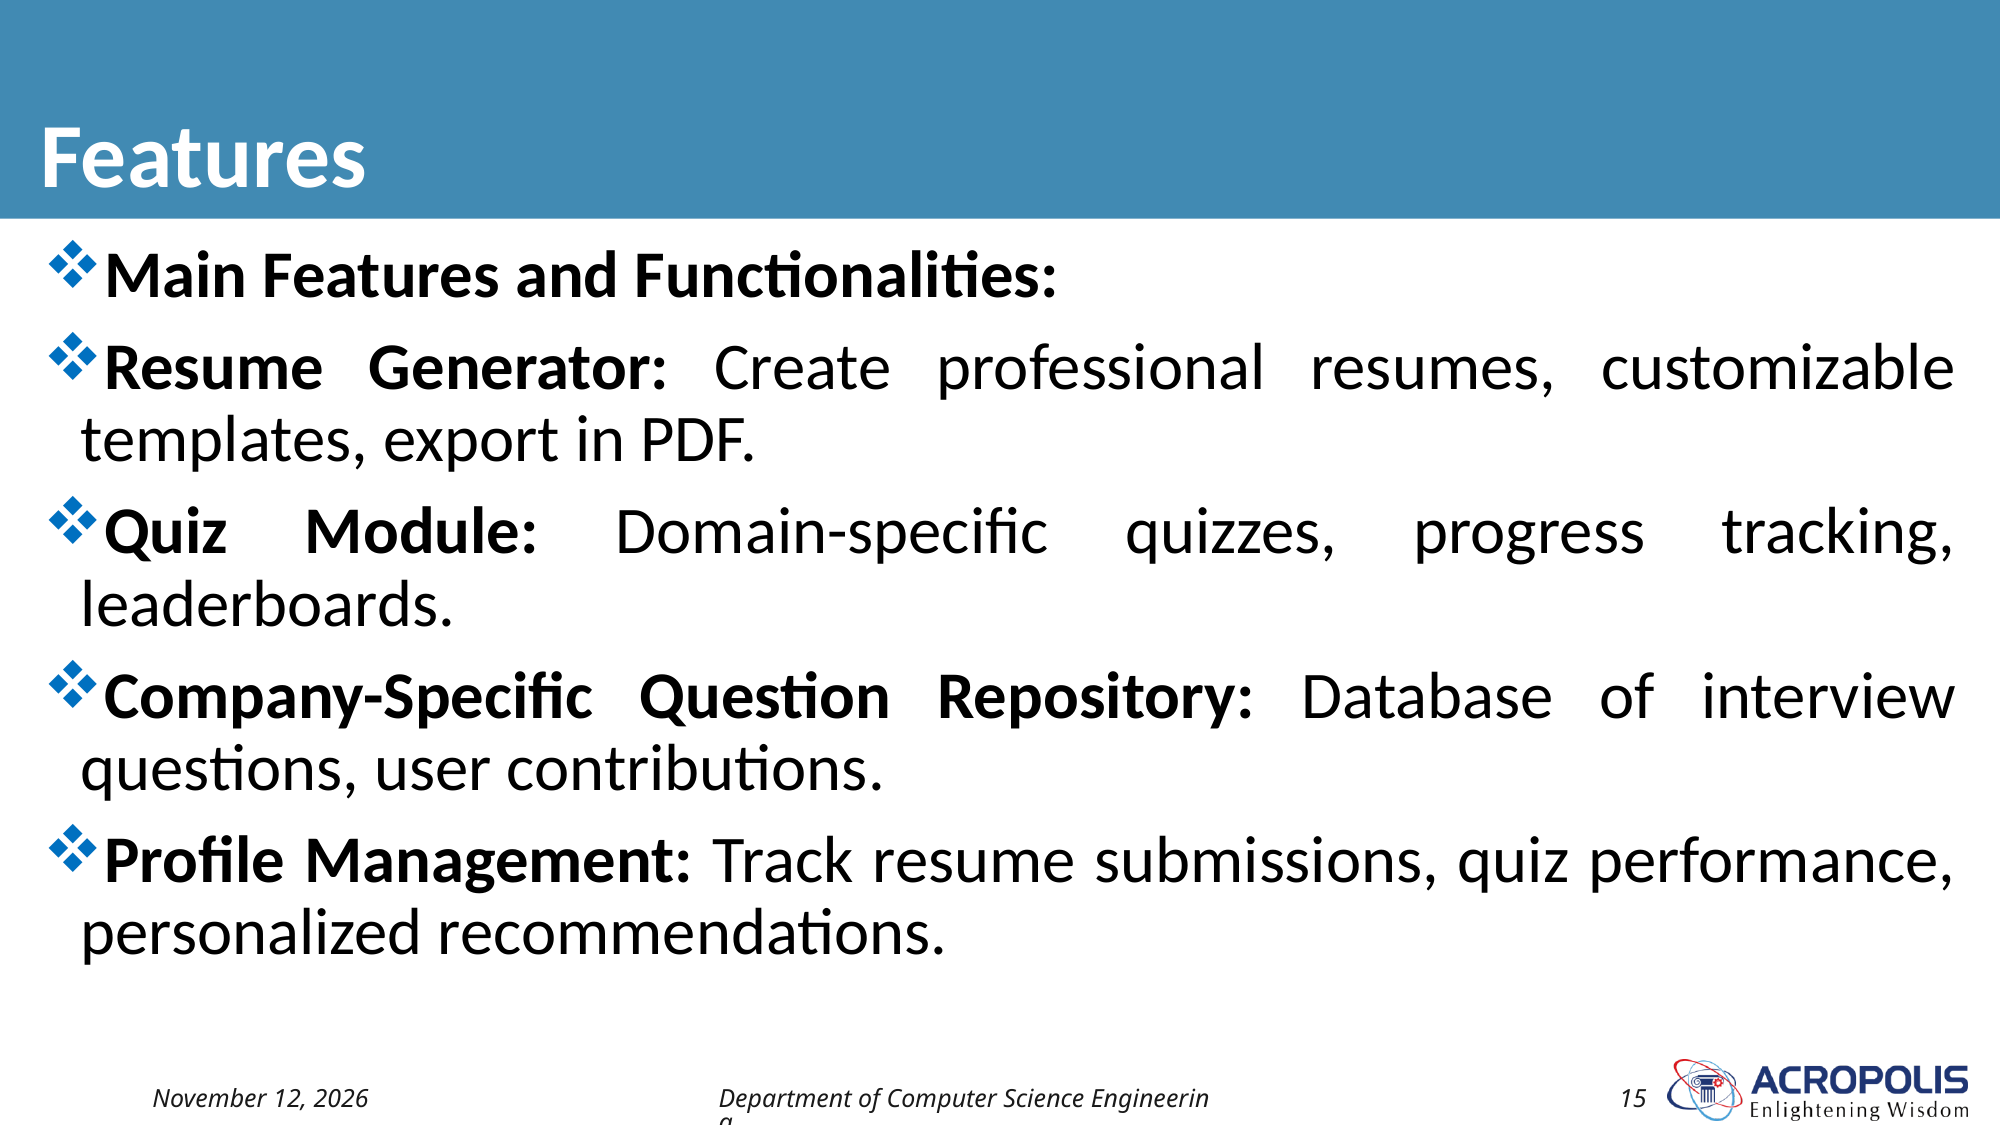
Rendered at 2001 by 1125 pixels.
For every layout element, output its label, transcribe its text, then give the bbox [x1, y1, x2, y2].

list Main Features and Functionalities: Resume Generator: Create professional resumes, customizable templates, export in PDF. Quiz Module: Domain-specific quizzes, progress tracking, leaderboards. Company-Specific Question Repository: Database of interview questions, user contributions. Profile Management: Track resume submissions, quiz performance, personalized recommendations. [28, 232, 1972, 1072]
picture [1667, 1072, 1968, 1121]
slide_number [137, 1076, 663, 1122]
slide_number 15 [1436, 1076, 1662, 1122]
footer Department of Computer Science Engineering [703, 1076, 1229, 1122]
title Features [25, 0, 1974, 214]
